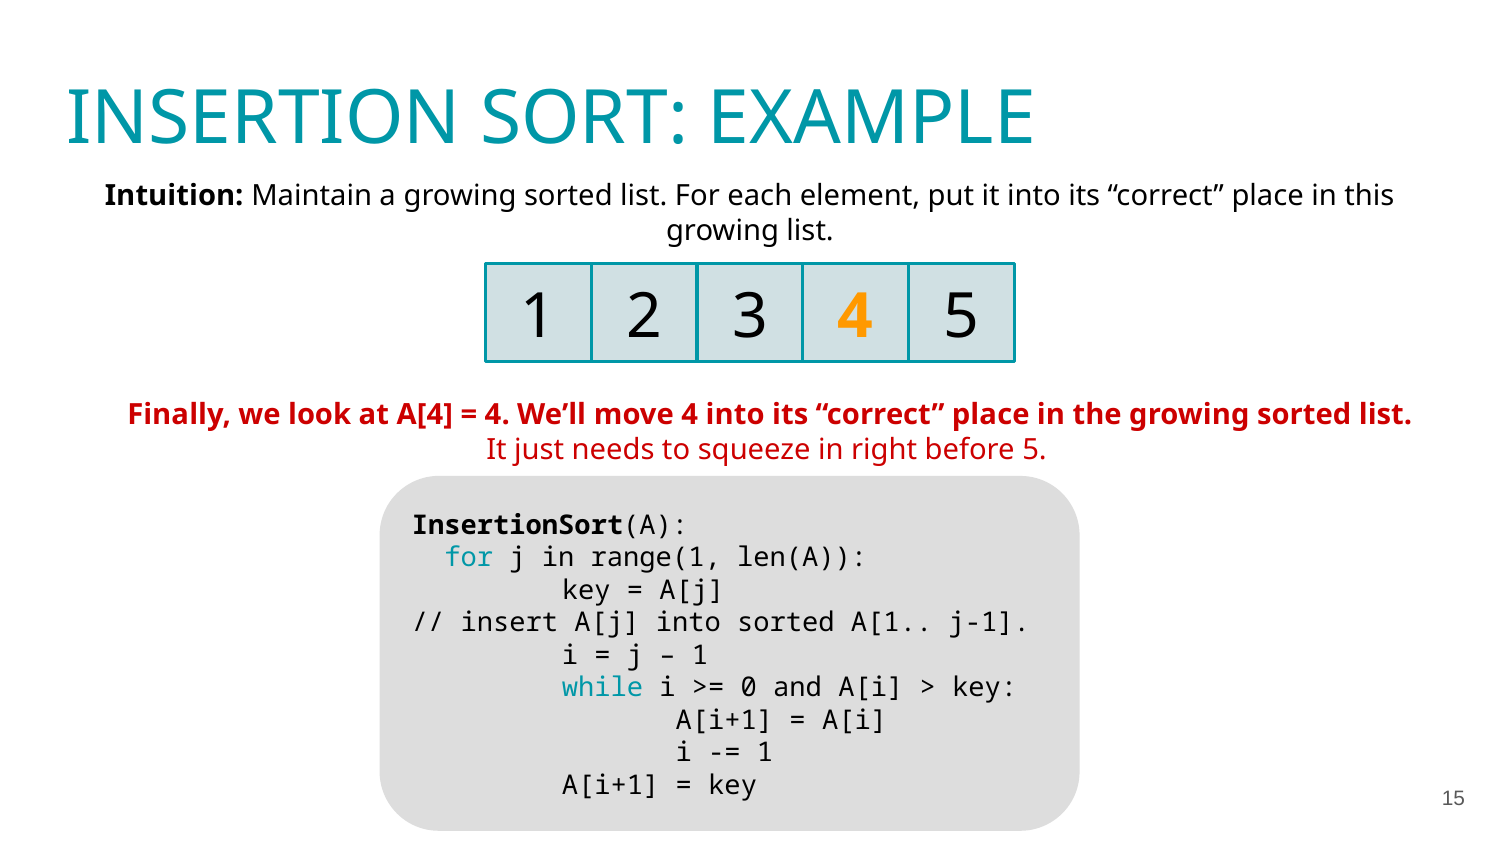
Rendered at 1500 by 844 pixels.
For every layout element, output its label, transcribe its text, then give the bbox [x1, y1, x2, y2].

text_box InsertionSort(A): for j in range(1, len(A)): key = A[j] // insert A[j] into sorted A[1.. j-1]. i = j – 1 while i >= 0 and A[i] > key: A[i+1] = A[i] i -= 1 A[i+1] = key [379, 475, 1080, 831]
text_box 5 [909, 263, 1015, 362]
title INSERTION SORT: EXAMPLE [51, 60, 1449, 167]
text_box 4 [802, 263, 909, 362]
text_box Intuition: Maintain a growing sorted list. For each element, put it into its “correct” place in this growing list. [51, 188, 1449, 268]
text_box Finally, we look at A[4] = 4. We’ll move 4 into its “correct” place in the growing sorted list. It just needs to squeeze in right before 5. [92, 391, 1449, 471]
text_box 1 [485, 263, 592, 362]
text_box 3 [697, 263, 802, 362]
slide_number 15 [1389, 764, 1480, 830]
text_box 2 [592, 263, 697, 362]
